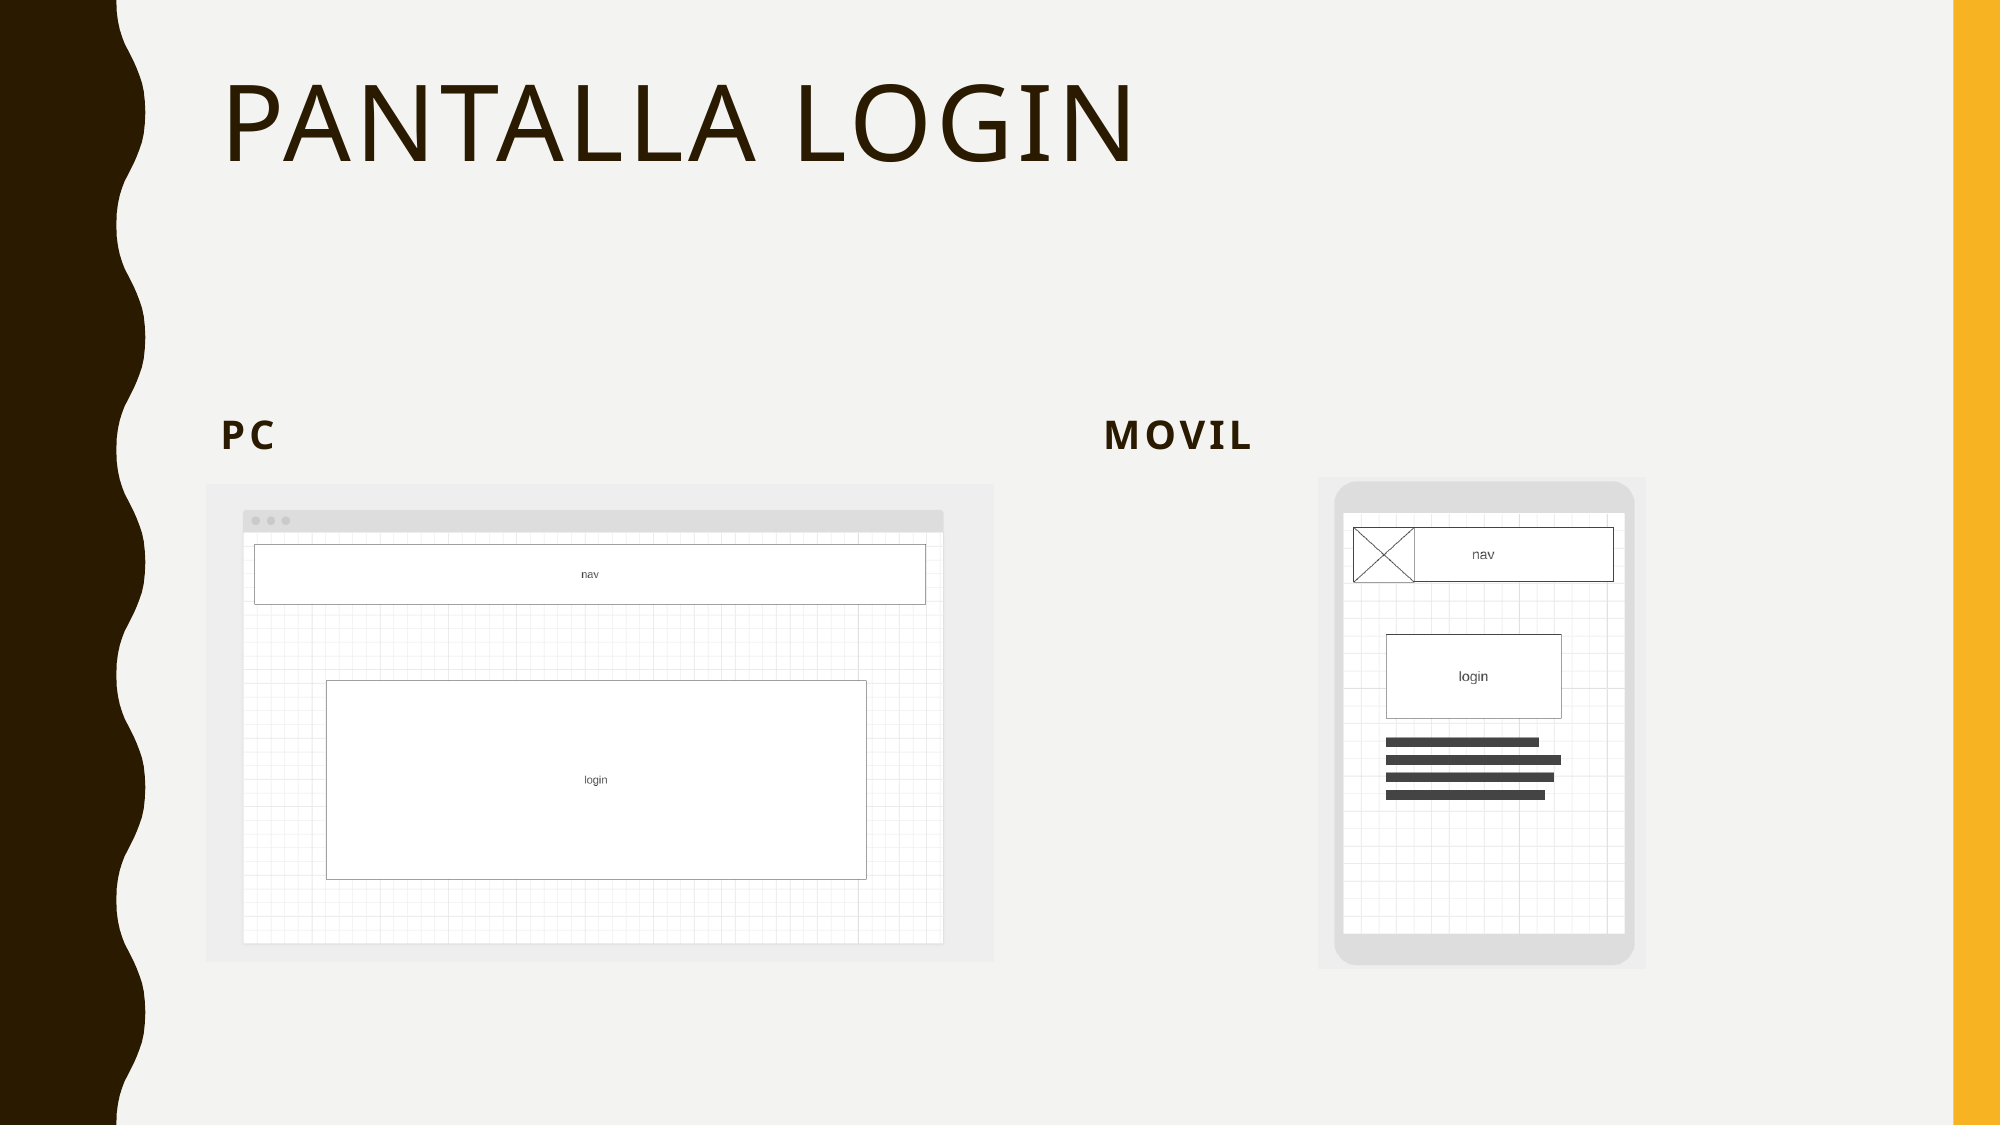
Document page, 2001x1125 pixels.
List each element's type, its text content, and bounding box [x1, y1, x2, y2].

list pc [205, 360, 993, 465]
title Pantalla login [205, 62, 1875, 308]
list movil [1088, 360, 1876, 465]
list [1318, 477, 1646, 969]
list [206, 484, 994, 962]
